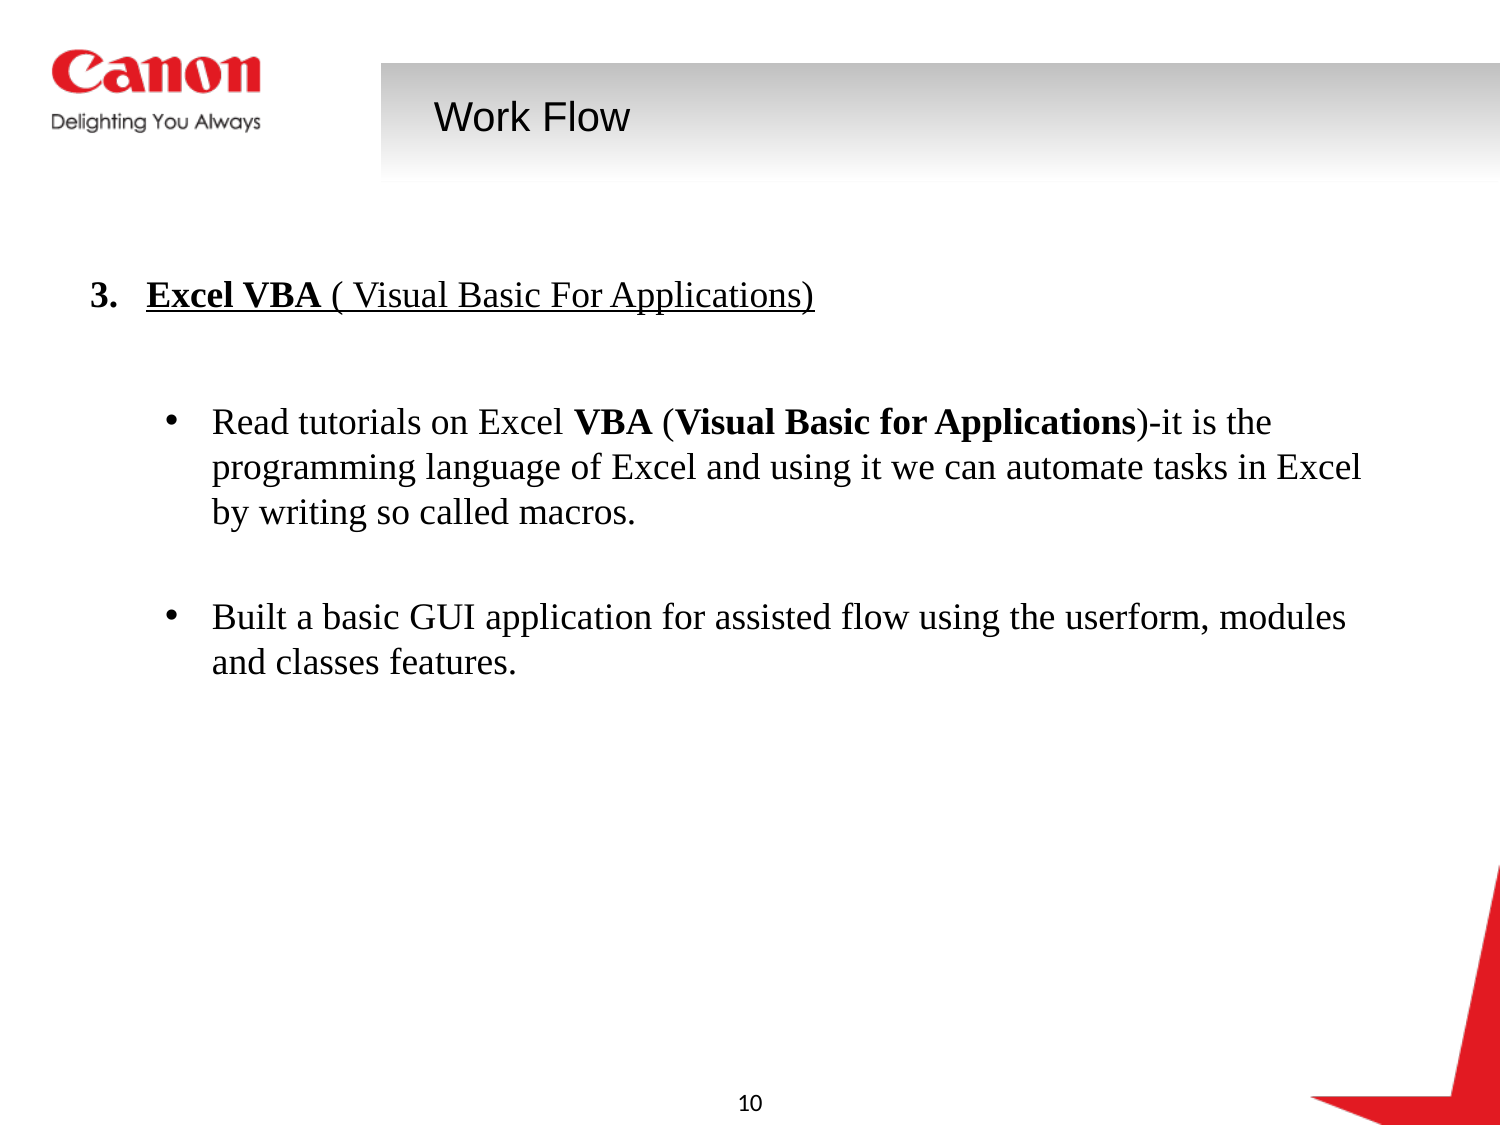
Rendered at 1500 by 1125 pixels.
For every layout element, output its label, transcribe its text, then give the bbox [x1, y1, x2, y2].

text_box Work Flow [418, 82, 1500, 200]
picture [1309, 858, 1500, 1125]
list 3. Excel VBA ( Visual Basic For Applications) Read tutorials on Excel VBA (Visual Basic for Applications)-it is the programming language of Excel and using it we can automate tasks in Excel by writing so called macros. Built a basic GUI application for assisted flow using the userform, modules and classes features. [75, 262, 1425, 1005]
picture [29, 29, 281, 165]
